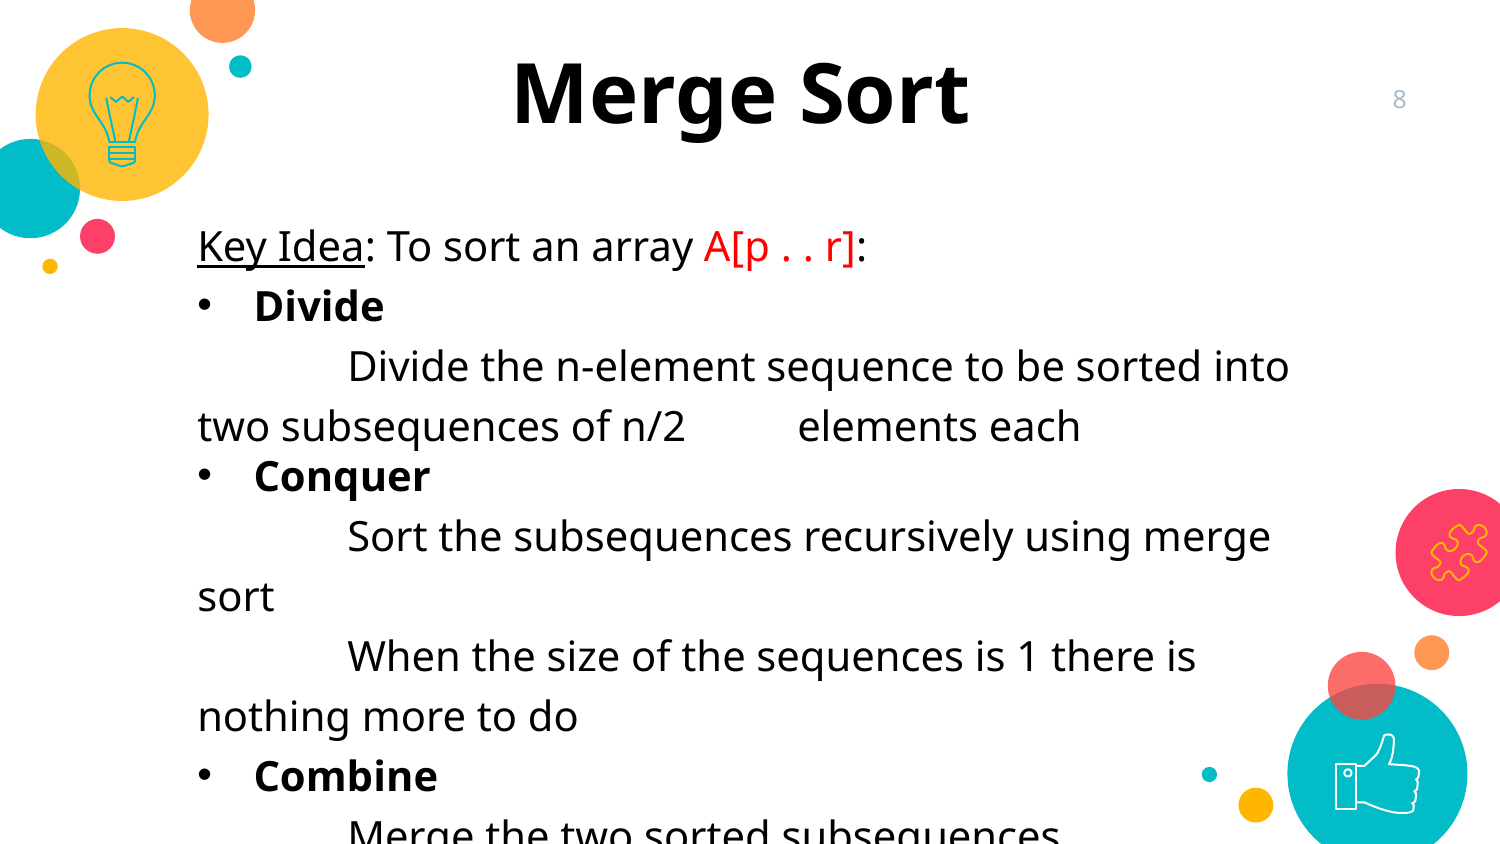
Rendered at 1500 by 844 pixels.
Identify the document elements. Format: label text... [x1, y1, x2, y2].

text_box Key Idea: To sort an array A[p . . r]: Divide Divide the n-element sequence to be sorted into two subsequences of n/2 elements each Conquer Sort the subsequences recursively using merge sort When the size of the sequences is 1 there is nothing more to do Combine Merge the two sorted subsequences [182, 202, 1354, 844]
text_box Merge Sort [302, 33, 1179, 148]
slide_number 8 [1331, 68, 1422, 134]
